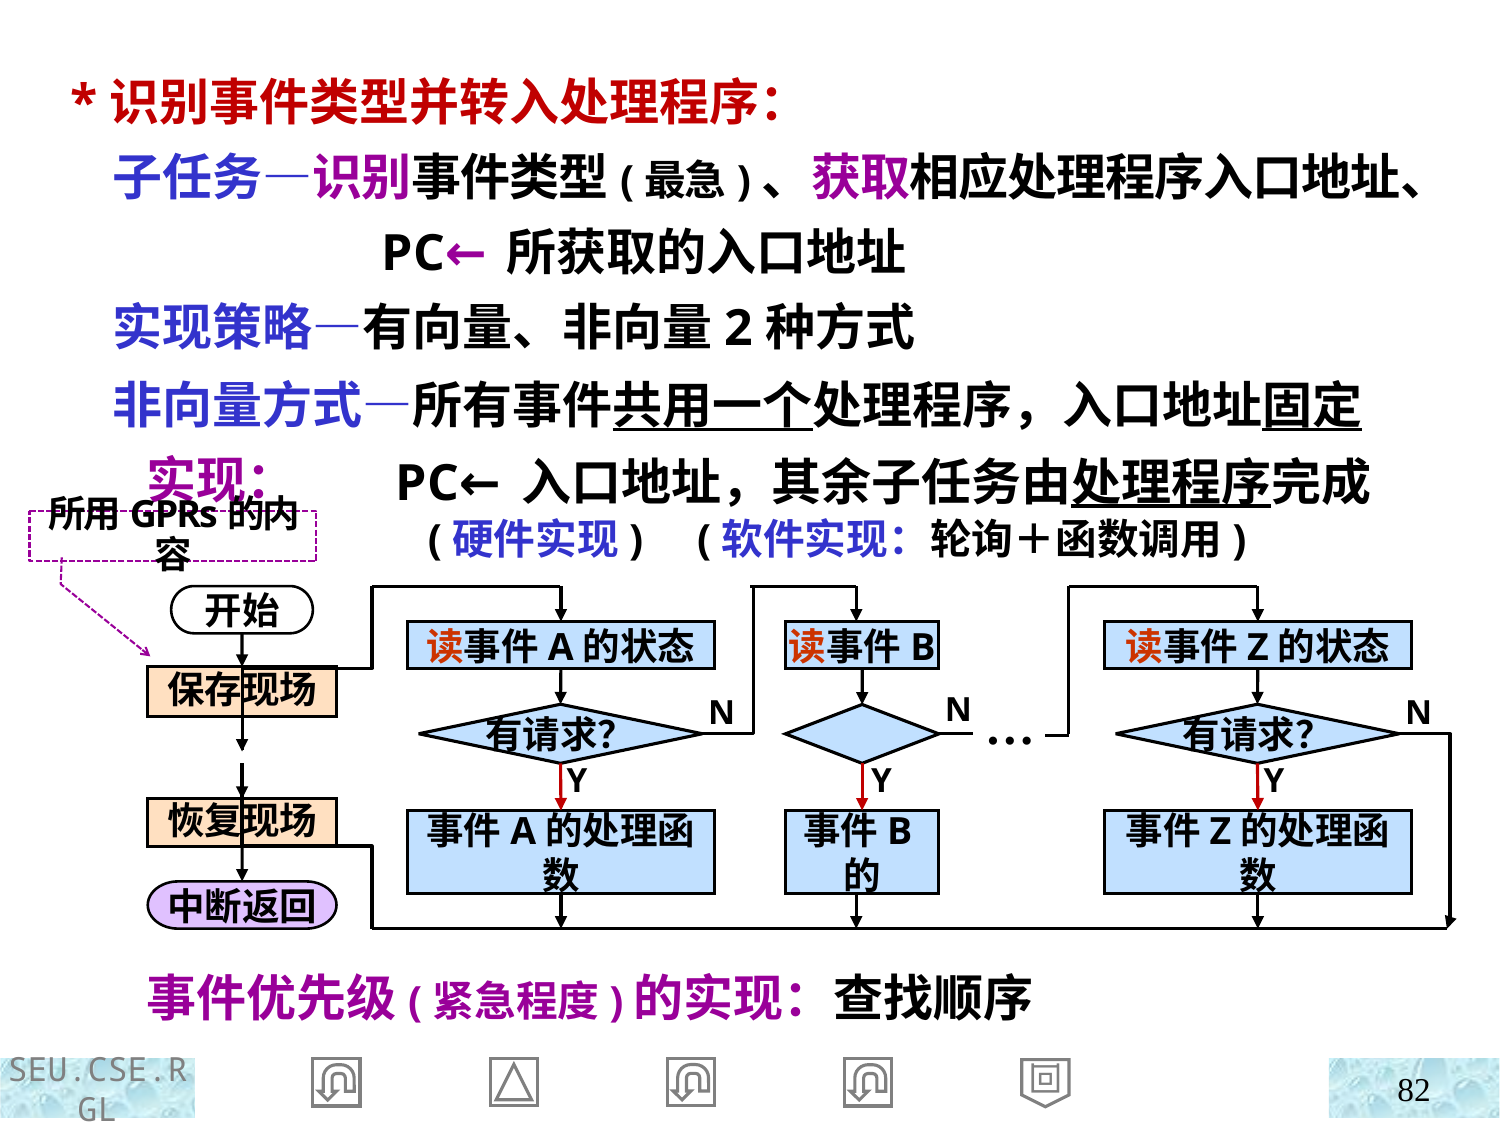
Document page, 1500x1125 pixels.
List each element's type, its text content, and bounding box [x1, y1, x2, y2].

text_box 所用GPRs的内容 [29, 510, 317, 569]
text_box *识别事件类型并转入处理程序： 子任务—识别事件类型(最急)、获取相应处理程序入口地址、PC←所获取的入口地址 实现策略—有向量、非向量2种方式 [29, 47, 1477, 363]
text_box [844, 1058, 892, 1107]
text_box 回 [1021, 1059, 1069, 1107]
text_box [312, 1058, 361, 1107]
text_box [490, 1058, 538, 1106]
slide_number 82 [1328, 1058, 1500, 1118]
text_box [667, 1058, 715, 1106]
text_box 事件优先级(紧急程度)的实现：查找顺序 [29, 944, 1471, 1034]
text_box 非向量方式—所有事件共用一个处理程序，入口地址固定 实现： [29, 351, 1471, 517]
text_box PC←入口地址，其余子任务由处理程序完成 (硬件实现) (软件实现：轮询＋函数调用) [380, 421, 1395, 571]
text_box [0, 1058, 195, 1118]
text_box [147, 585, 1448, 929]
